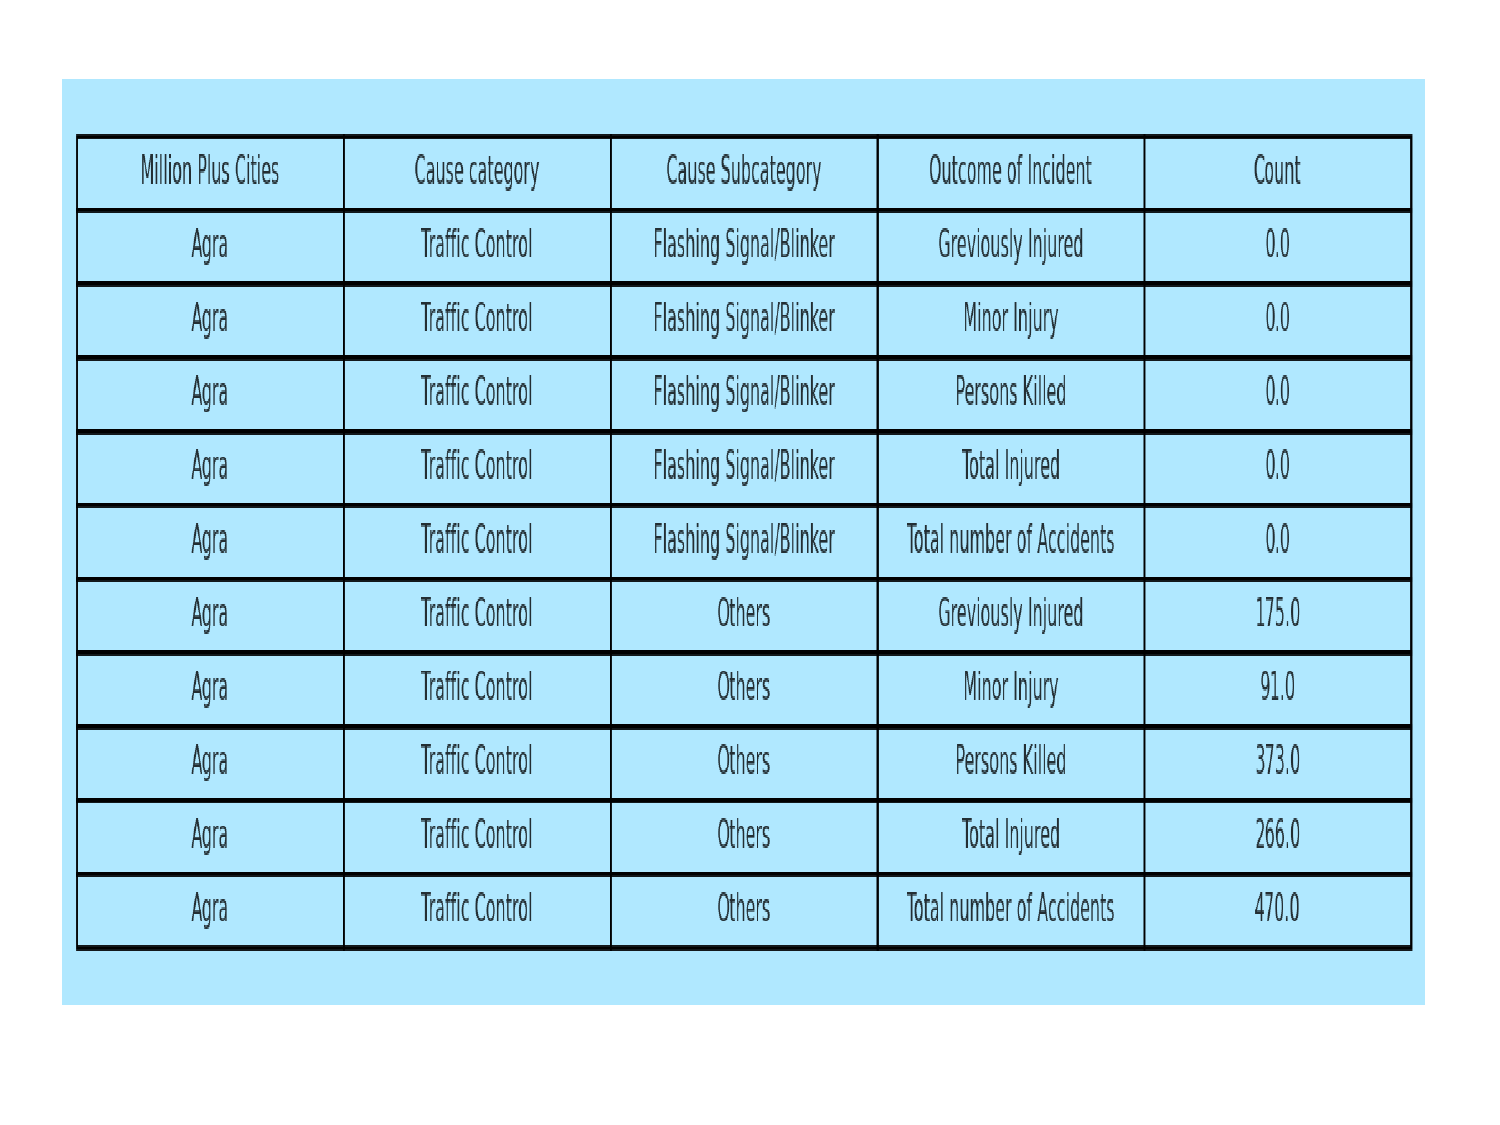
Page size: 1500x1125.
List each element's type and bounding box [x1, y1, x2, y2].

picture [62, 78, 1426, 1005]
